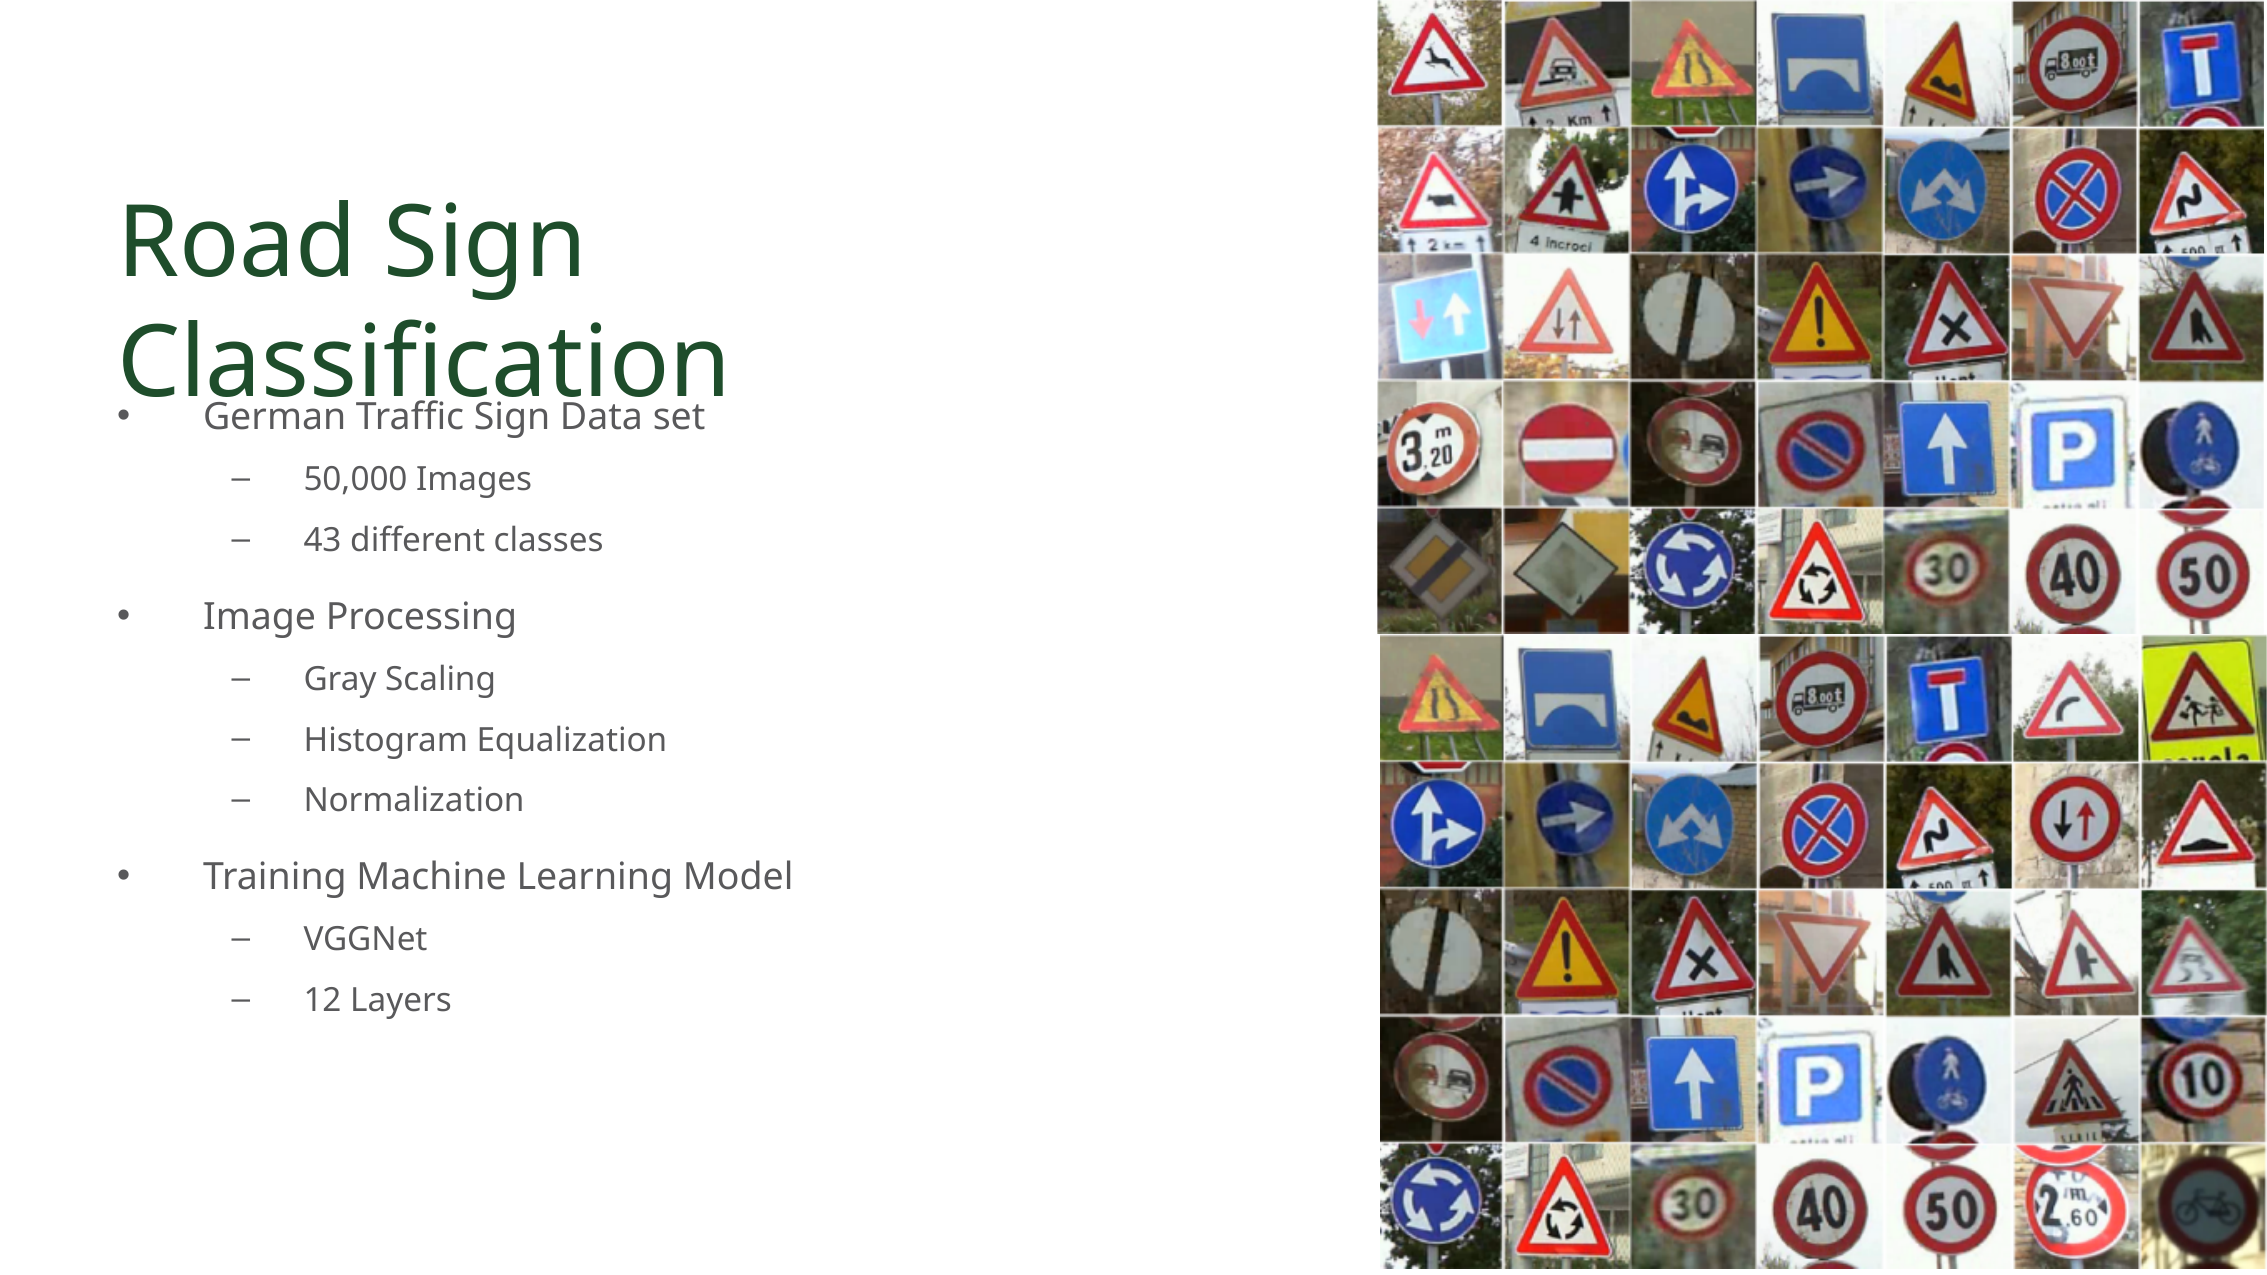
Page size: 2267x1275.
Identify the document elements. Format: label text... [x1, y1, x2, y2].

picture [1377, 0, 2267, 1270]
list German Traffic Sign Data set 50,000 Images 43 different classes Image Processing Gray Scaling Histogram Equalization Normalization Training Machine Learning Model VGGNet 12 Layers [101, 367, 900, 1114]
title Road Sign Classification [101, 161, 1102, 434]
